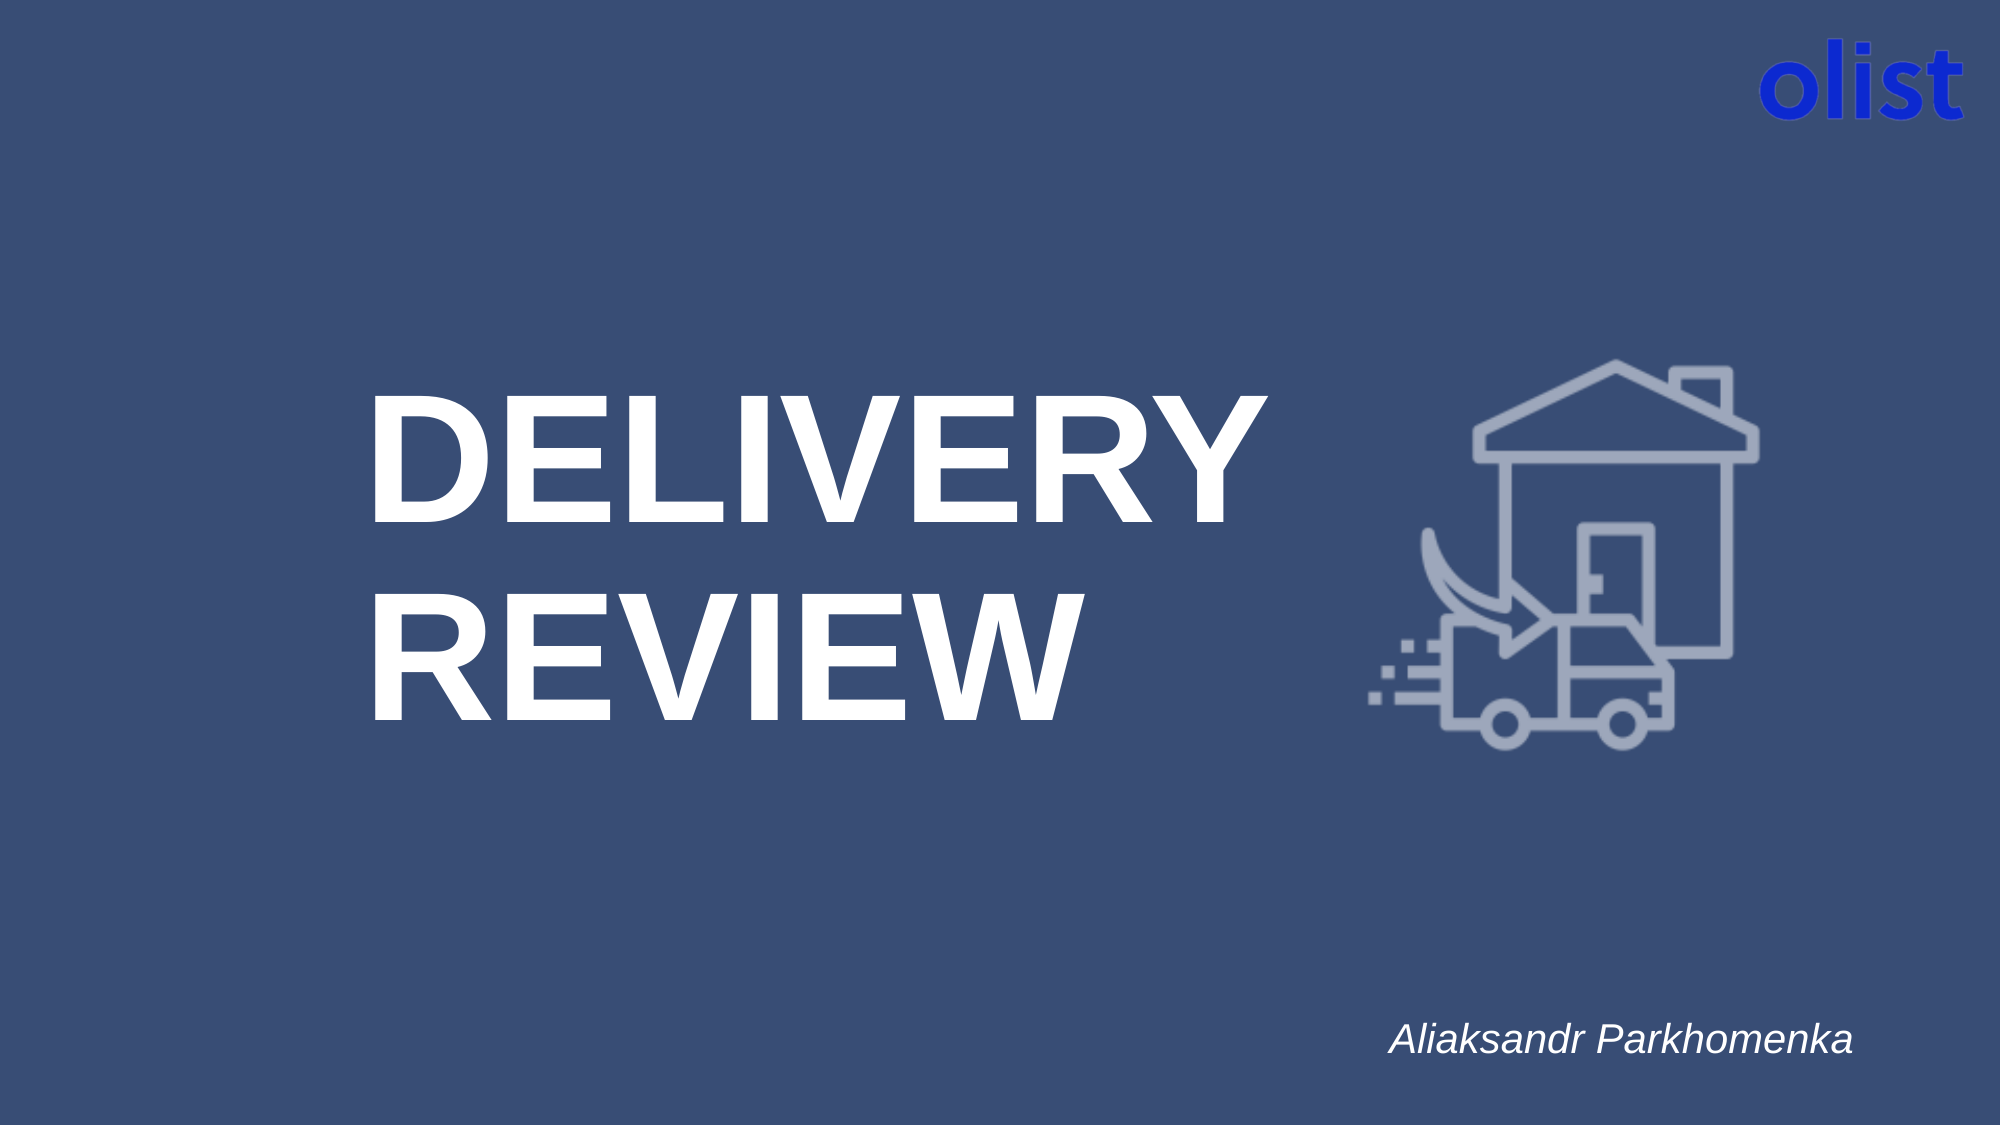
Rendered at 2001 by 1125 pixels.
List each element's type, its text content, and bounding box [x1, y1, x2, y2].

title DELIVERY REVIEW [348, 198, 1477, 927]
picture [1668, 0, 2000, 208]
picture [1356, 347, 1773, 765]
list Aliaksandr Parkhomenka [216, 1010, 1869, 1095]
